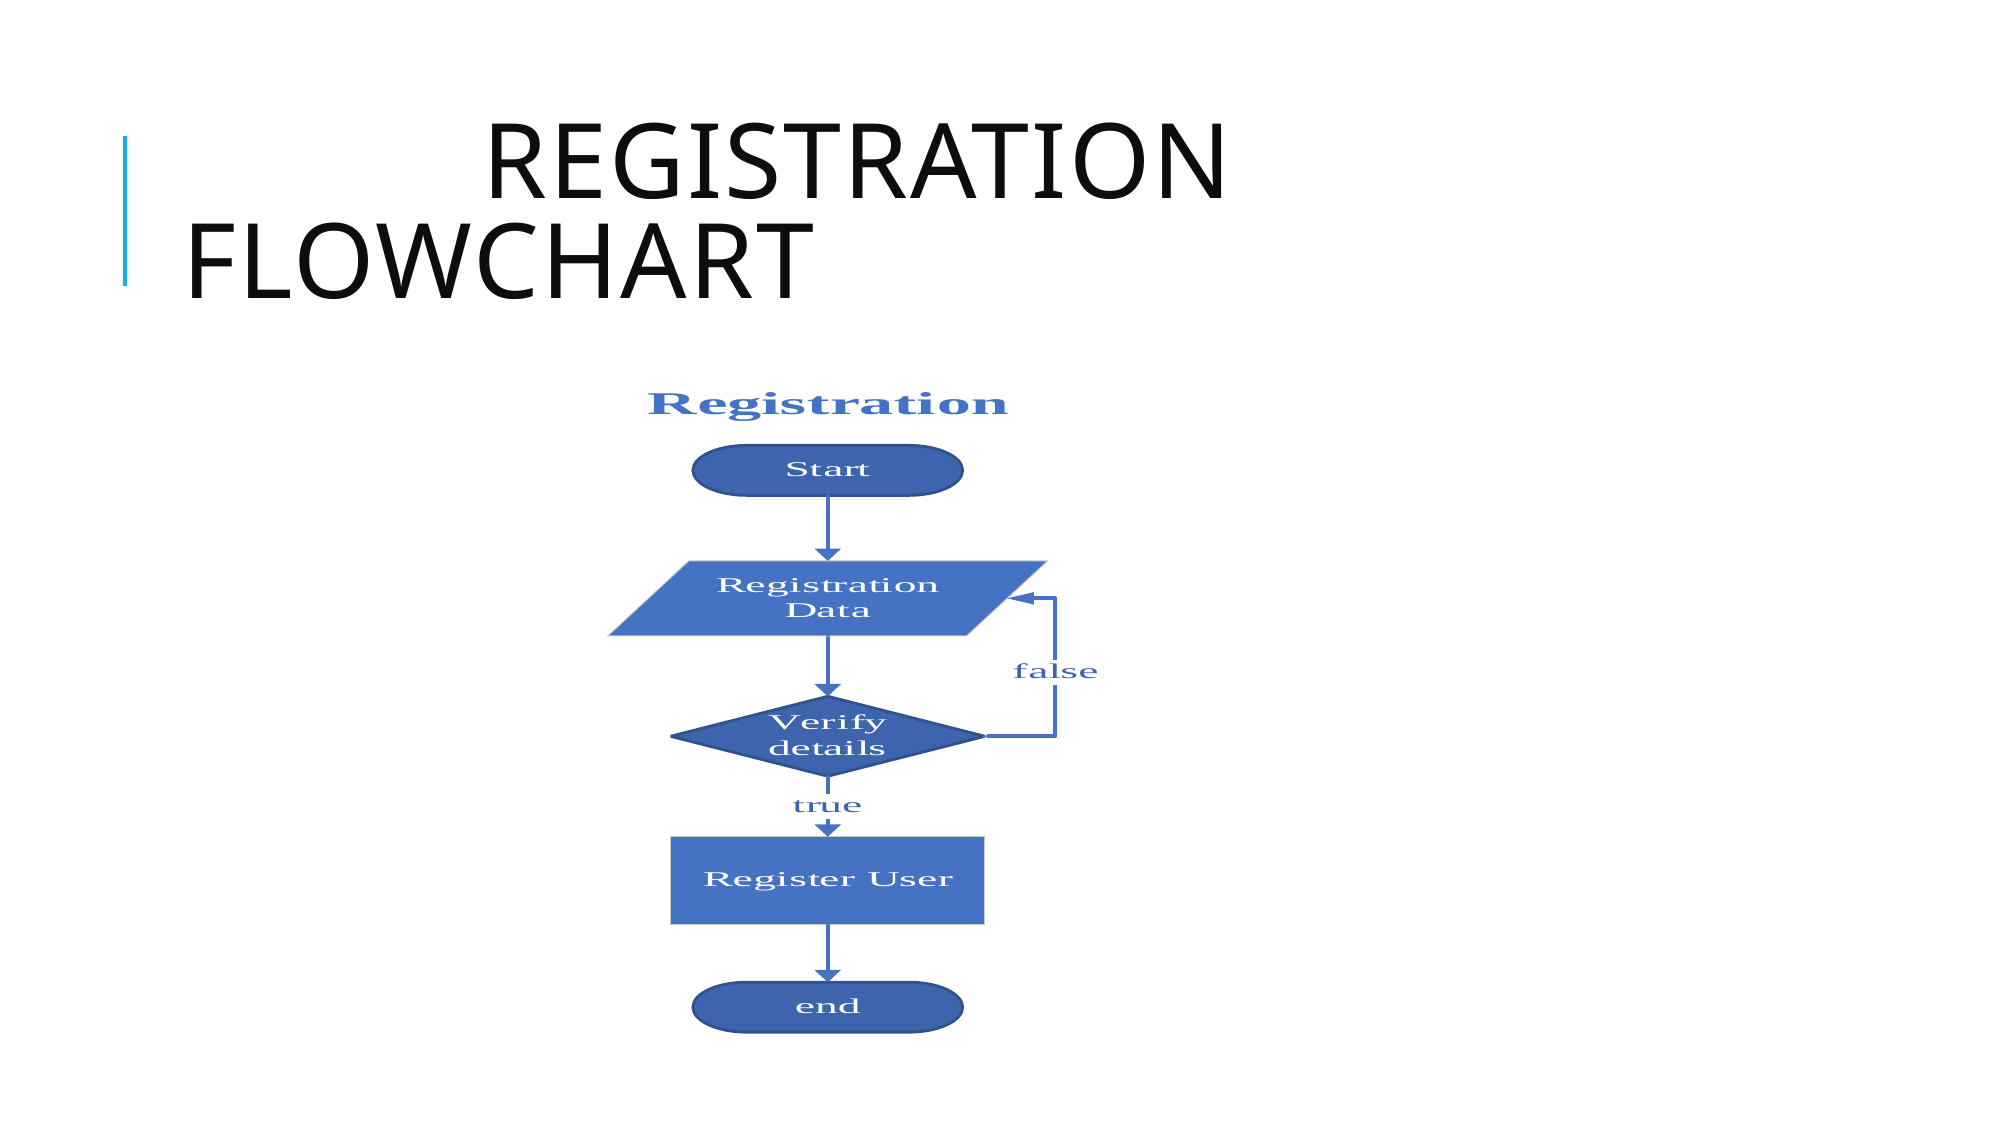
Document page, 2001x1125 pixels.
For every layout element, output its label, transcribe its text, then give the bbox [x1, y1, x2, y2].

title Registration flowchart [168, 96, 1763, 342]
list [602, 375, 1122, 1034]
